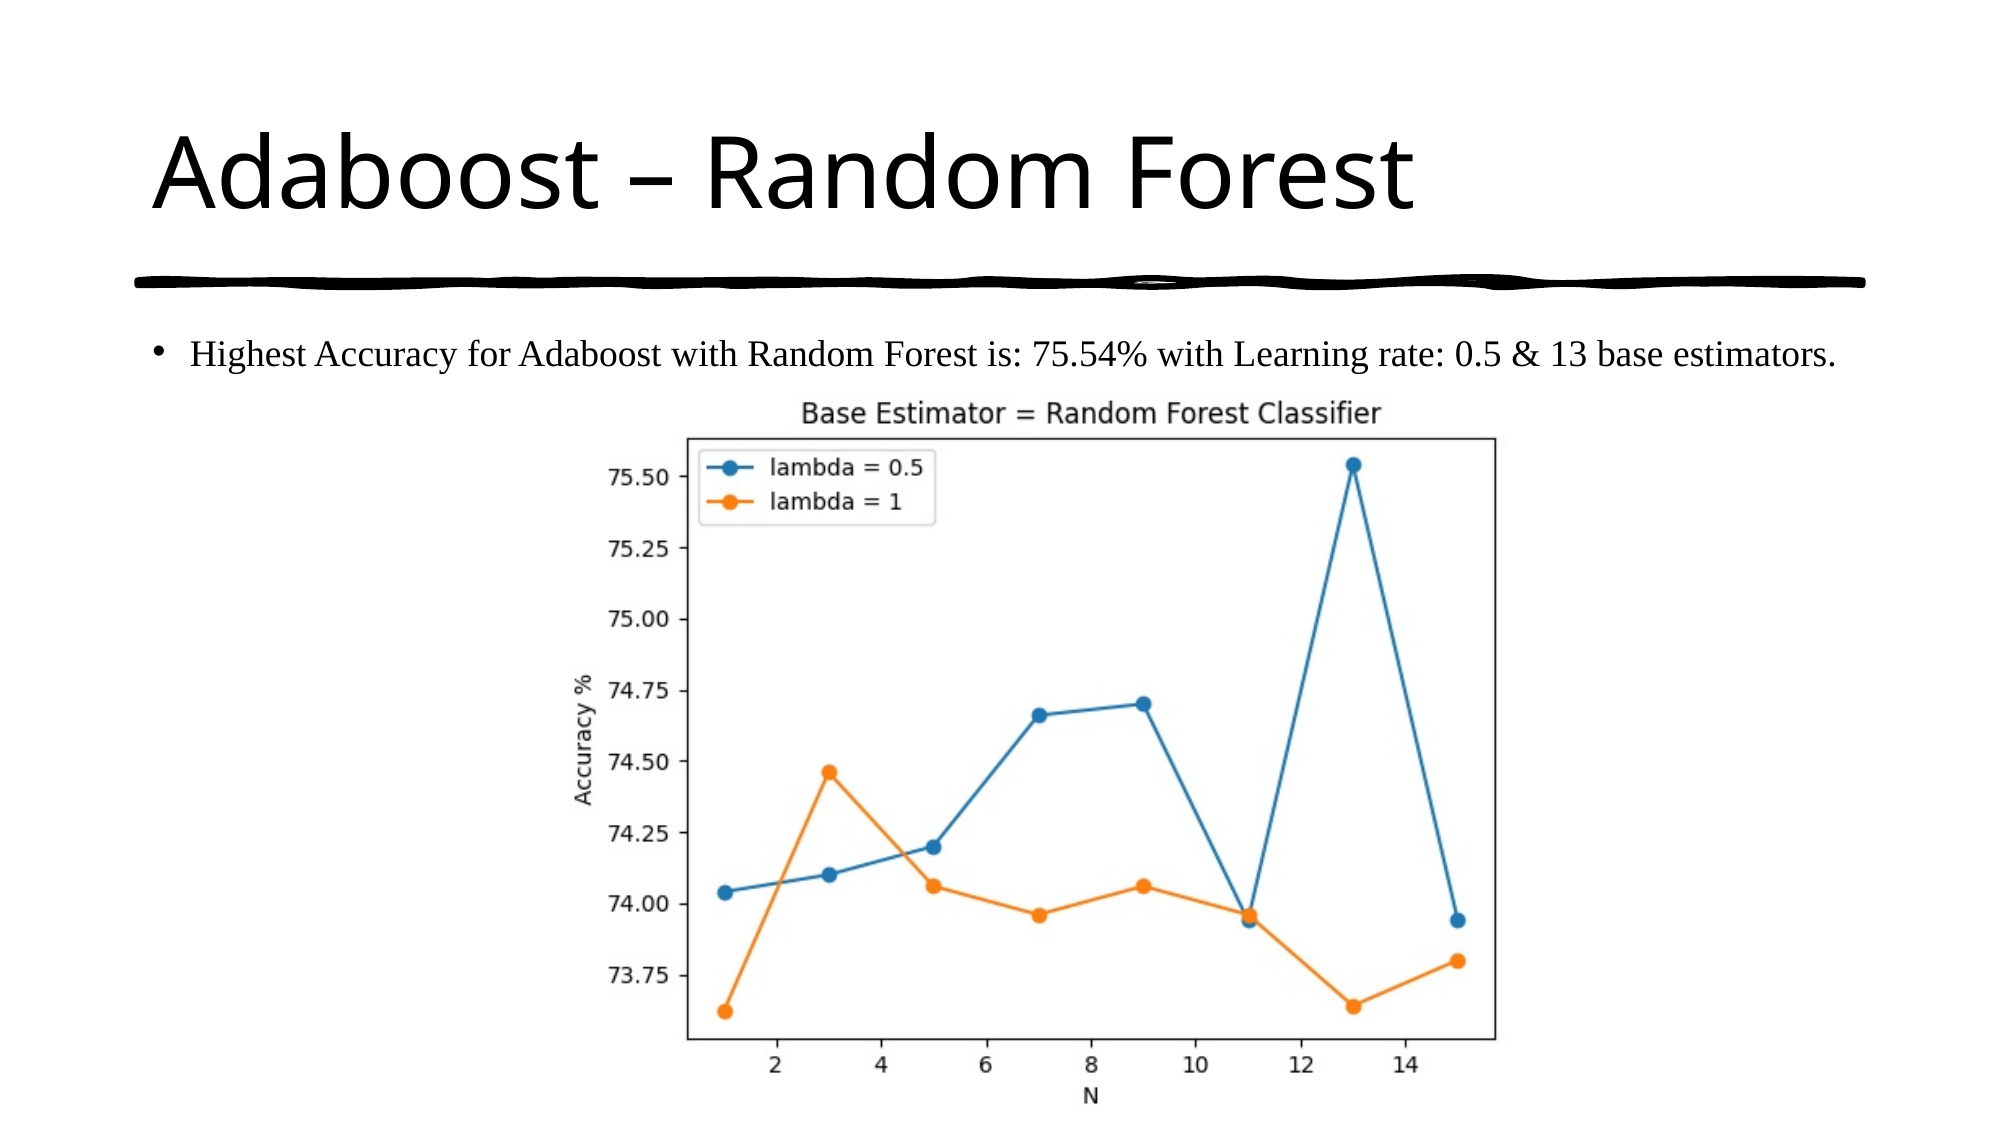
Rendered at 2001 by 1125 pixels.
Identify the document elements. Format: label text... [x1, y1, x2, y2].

picture [556, 394, 1518, 1125]
title Adaboost – Random Forest [137, 59, 1863, 278]
list Highest Accuracy for Adaboost with Random Forest is: 75.54% with Learning rate: 0.5 & 13 base estimators. [137, 316, 1863, 395]
